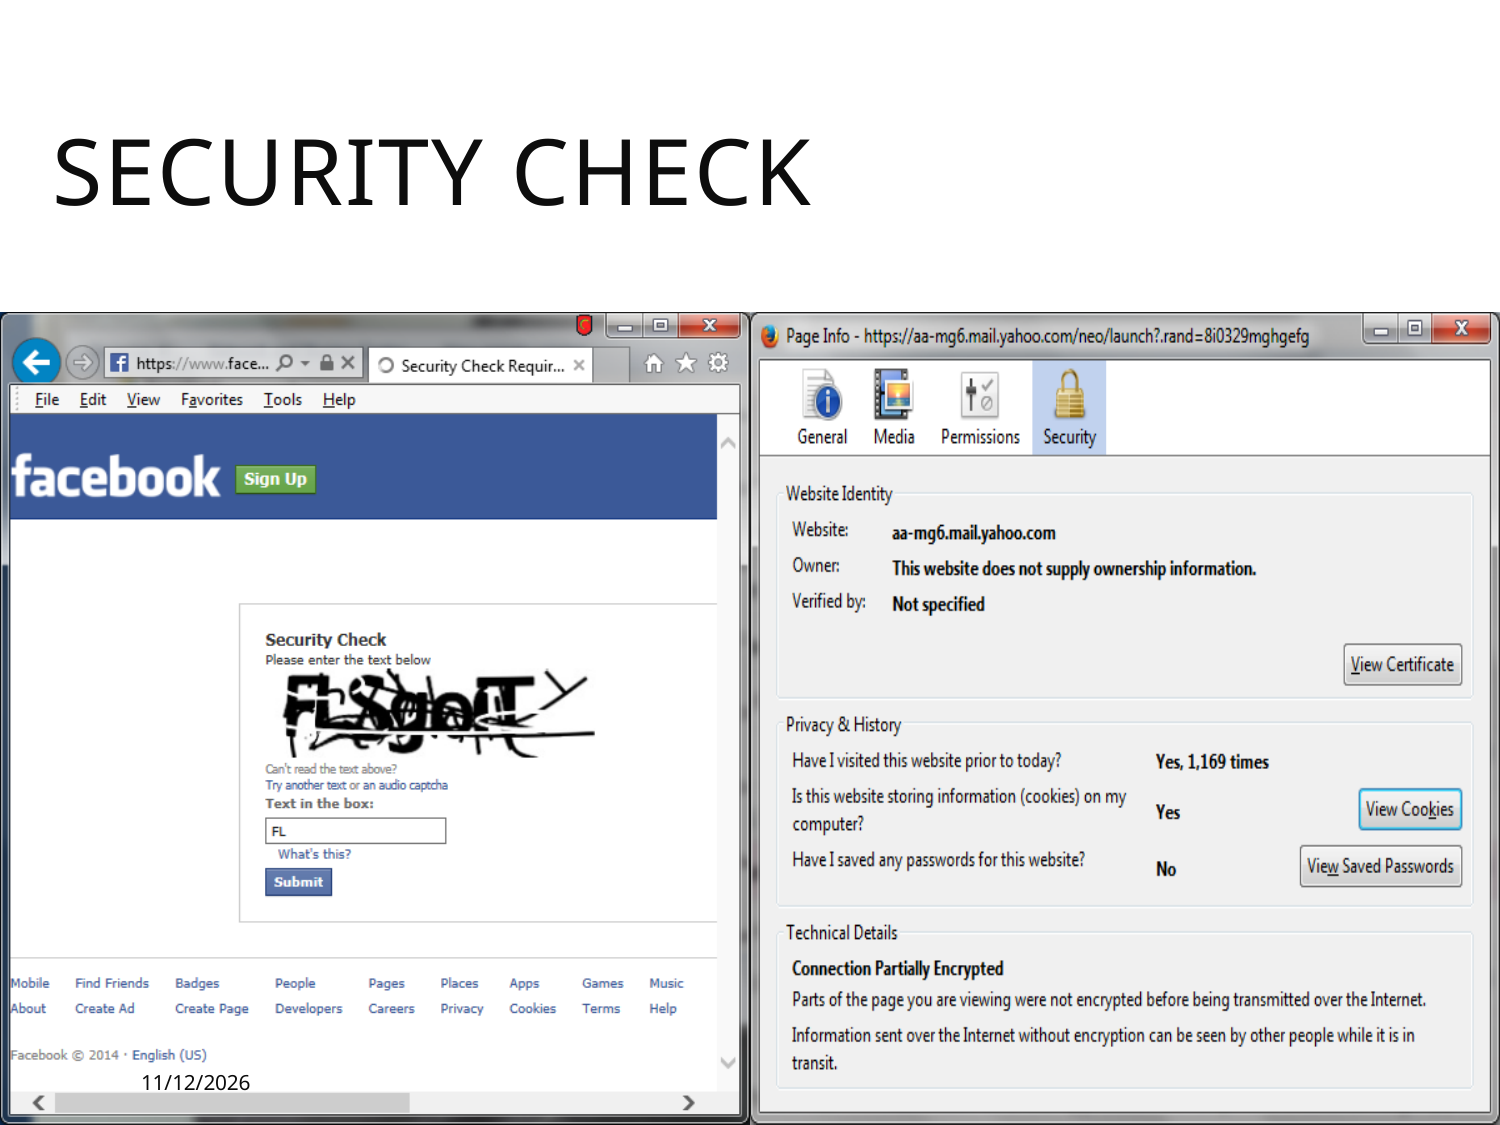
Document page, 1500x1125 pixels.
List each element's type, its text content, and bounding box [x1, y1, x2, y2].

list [0, 312, 744, 1125]
title Security check [37, 87, 1450, 271]
picture [749, 312, 1500, 1125]
